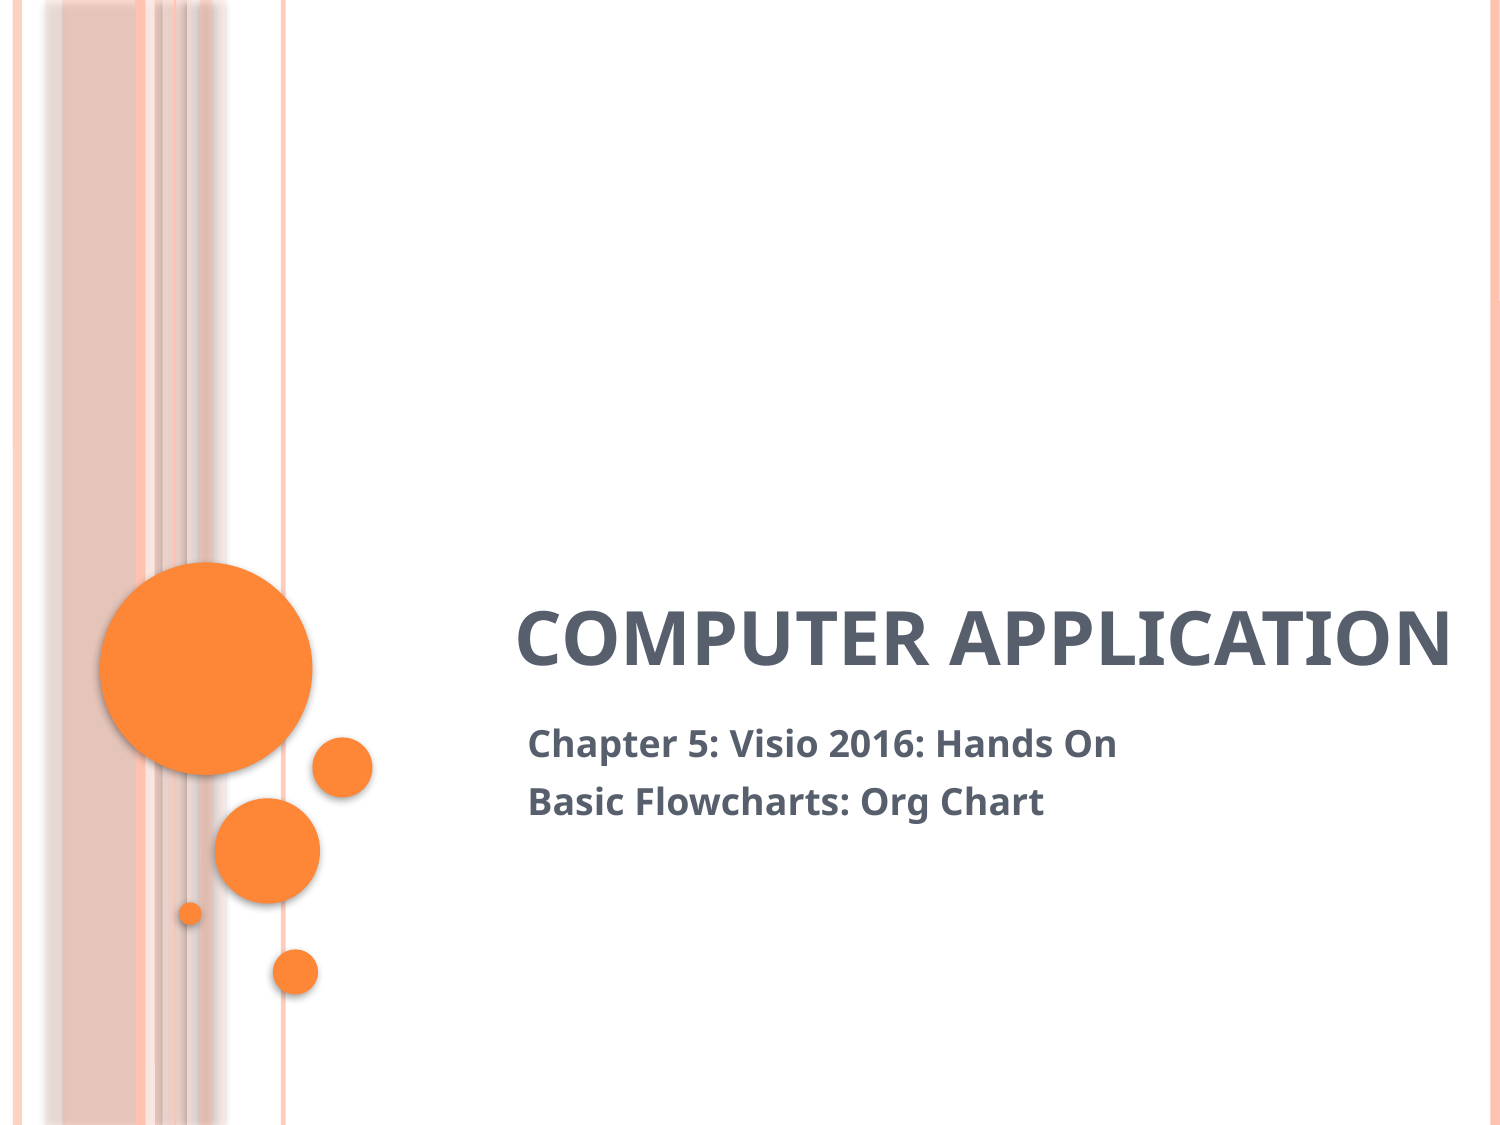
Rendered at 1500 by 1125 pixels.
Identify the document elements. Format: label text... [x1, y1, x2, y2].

subtitle Chapter 5: Visio 2016: Hands On Basic Flowcharts: Org Chart [512, 712, 1408, 838]
title Computer Application [500, 537, 1475, 688]
